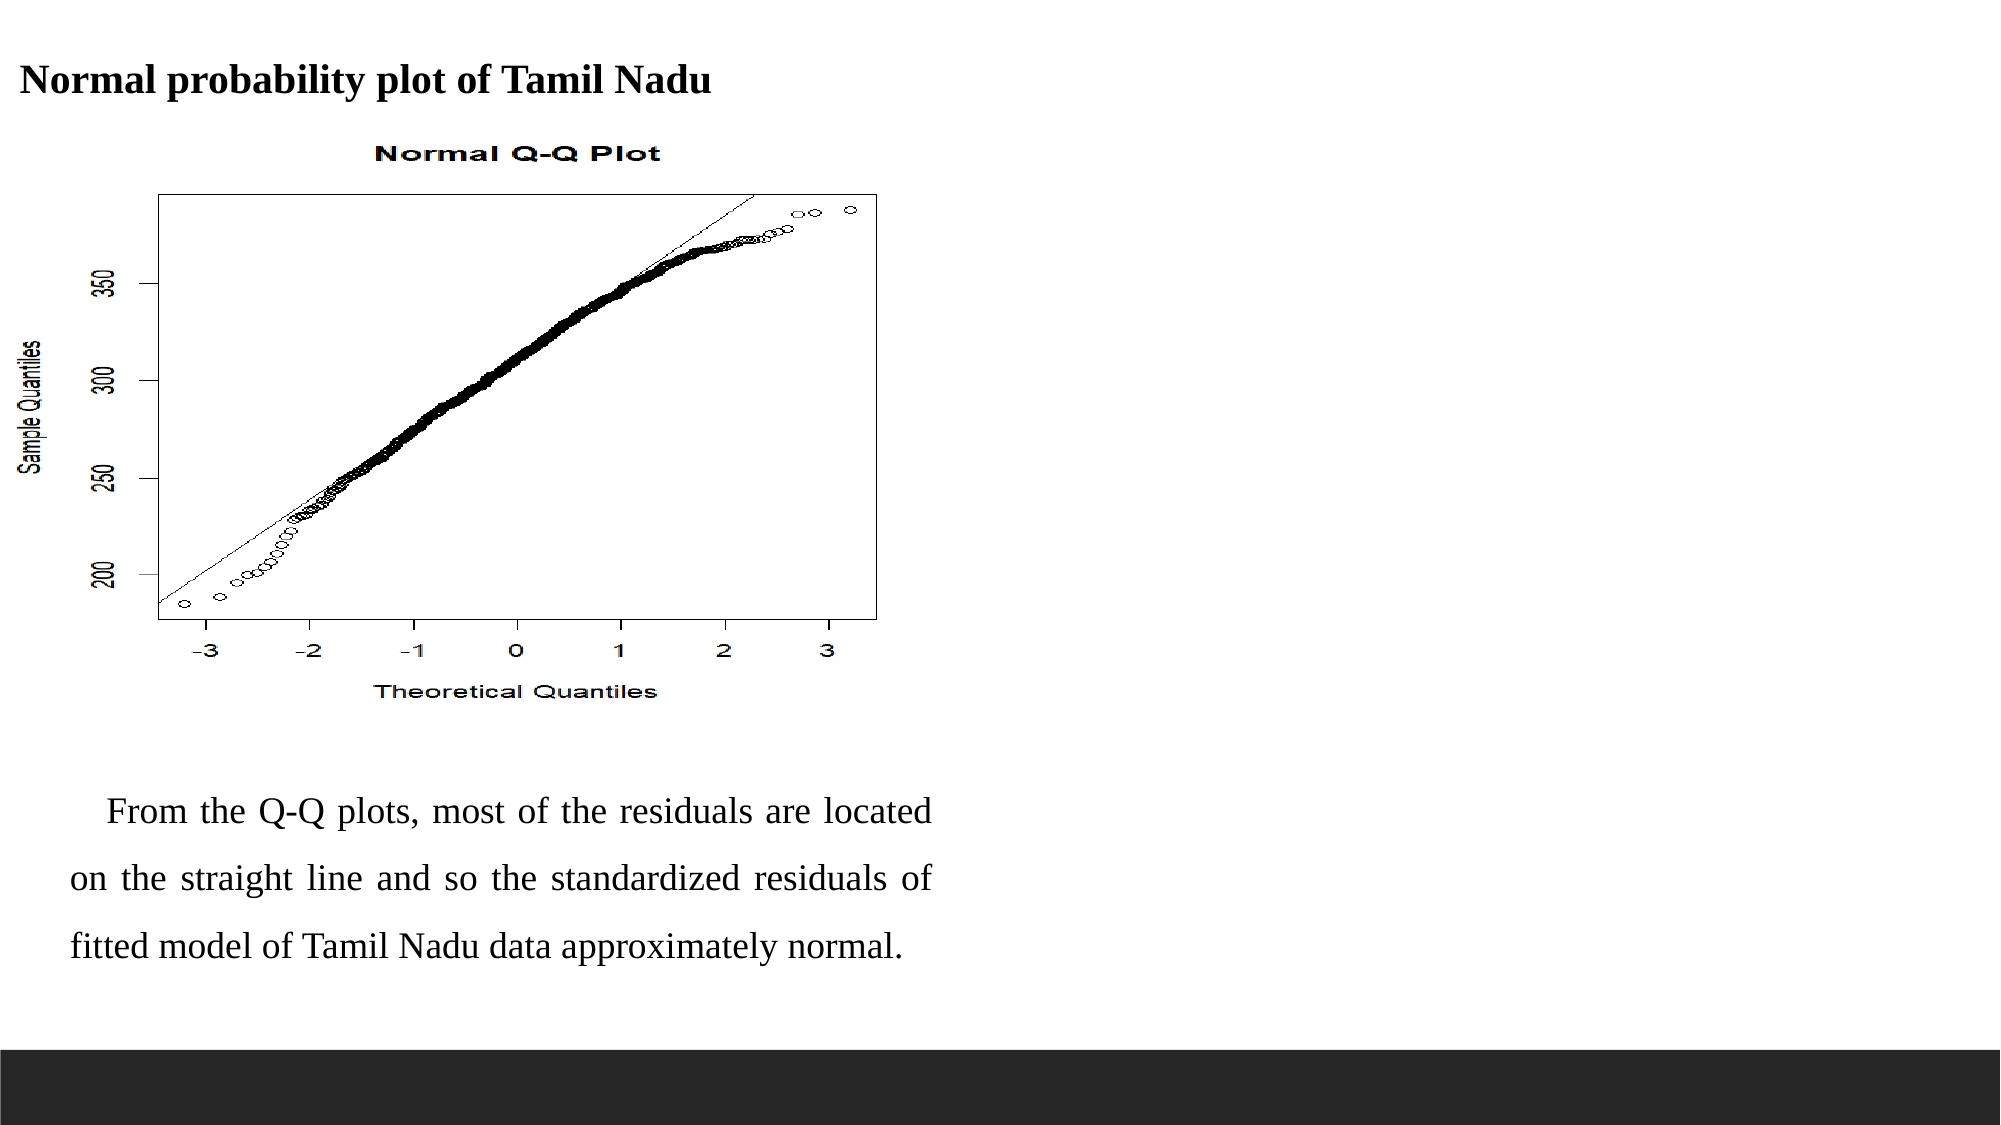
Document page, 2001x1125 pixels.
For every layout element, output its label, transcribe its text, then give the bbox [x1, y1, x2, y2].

text_box From the Q-Q plots, most of the residuals are located on the straight line and so the standardized residuals of fitted model of Tamil Nadu data approximately normal. [53, 755, 954, 973]
text_box [53, 27, 2000, 103]
picture [7, 109, 955, 724]
text_box Normal probability plot of Tamil Nadu [0, 19, 843, 110]
